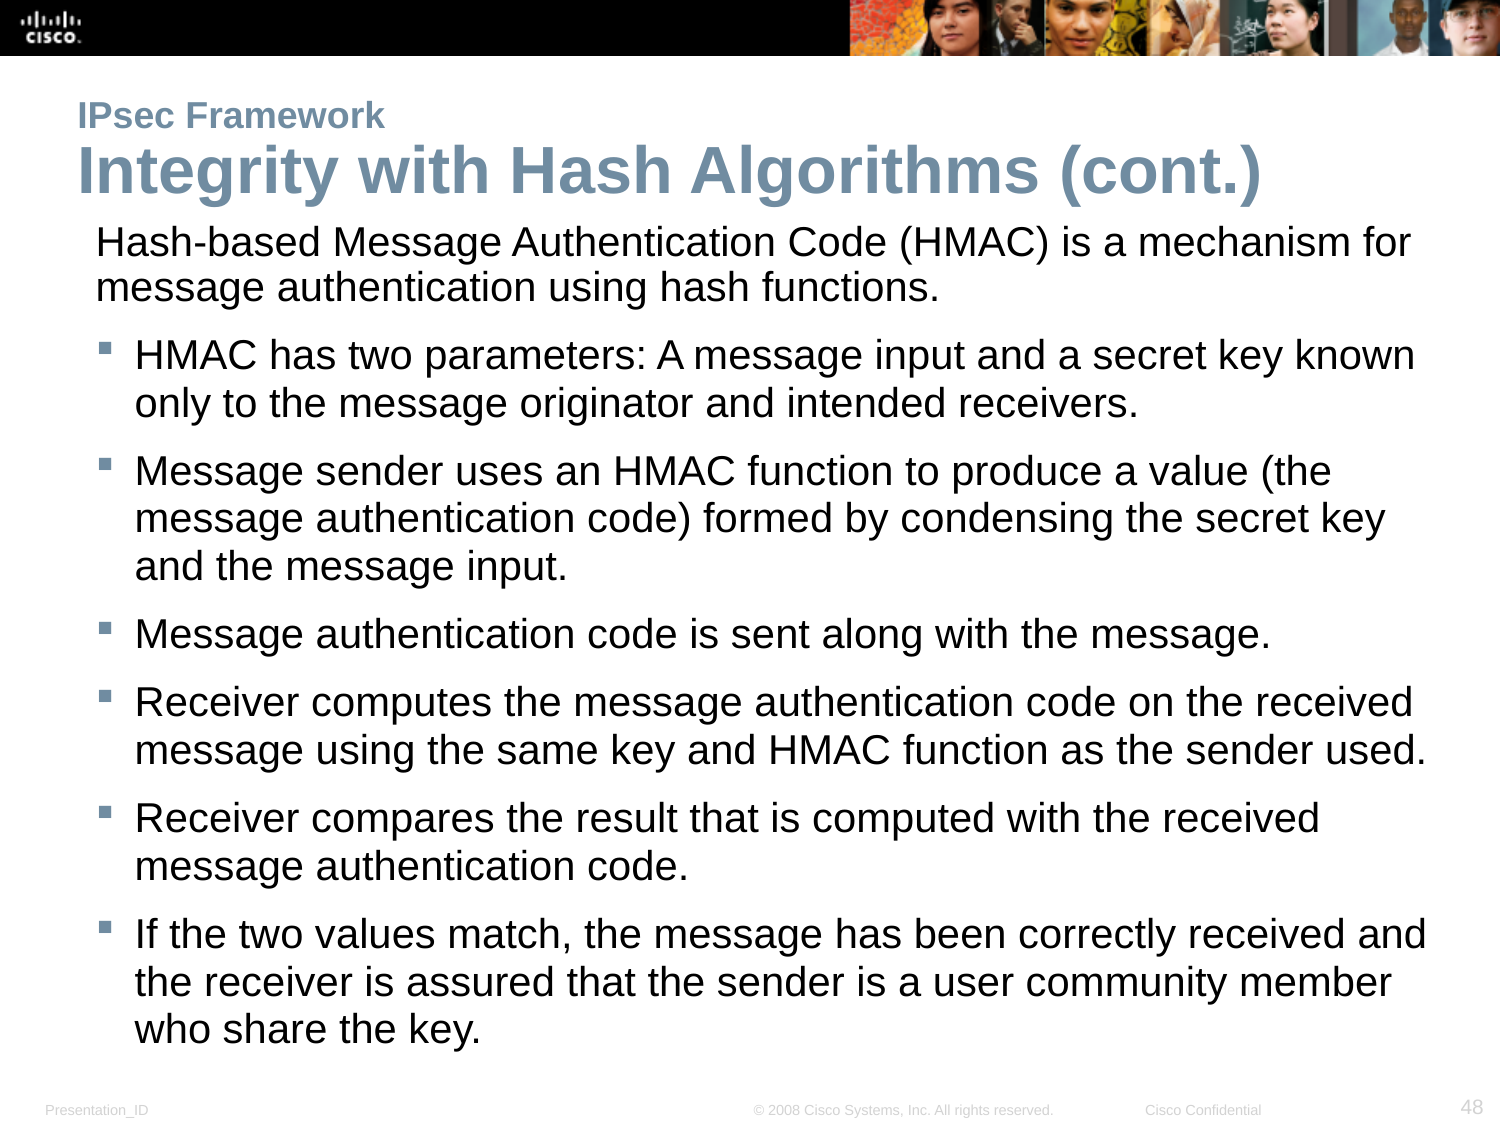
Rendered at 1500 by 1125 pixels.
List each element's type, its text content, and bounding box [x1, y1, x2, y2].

picture [0, 0, 1500, 56]
text_box Hash-based Message Authentication Code (HMAC) is a mechanism for message authentication using hash functions. HMAC has two parameters: A message input and a secret key known only to the message originator and intended receivers. Message sender uses an HMAC function to produce a value (the message authentication code) formed by condensing the secret key and the message input. Message authentication code is sent along with the message. Receiver computes the message authentication code on the received message using the same key and HMAC function as the sender used. Receiver compares the result that is computed with the received message authentication code. If the two values match, the message has been correctly received and the receiver is assured that the sender is a user community member who share the key. [80, 213, 1458, 1101]
title IPsec Framework Integrity with Hash Algorithms (cont.) [63, 77, 1401, 216]
